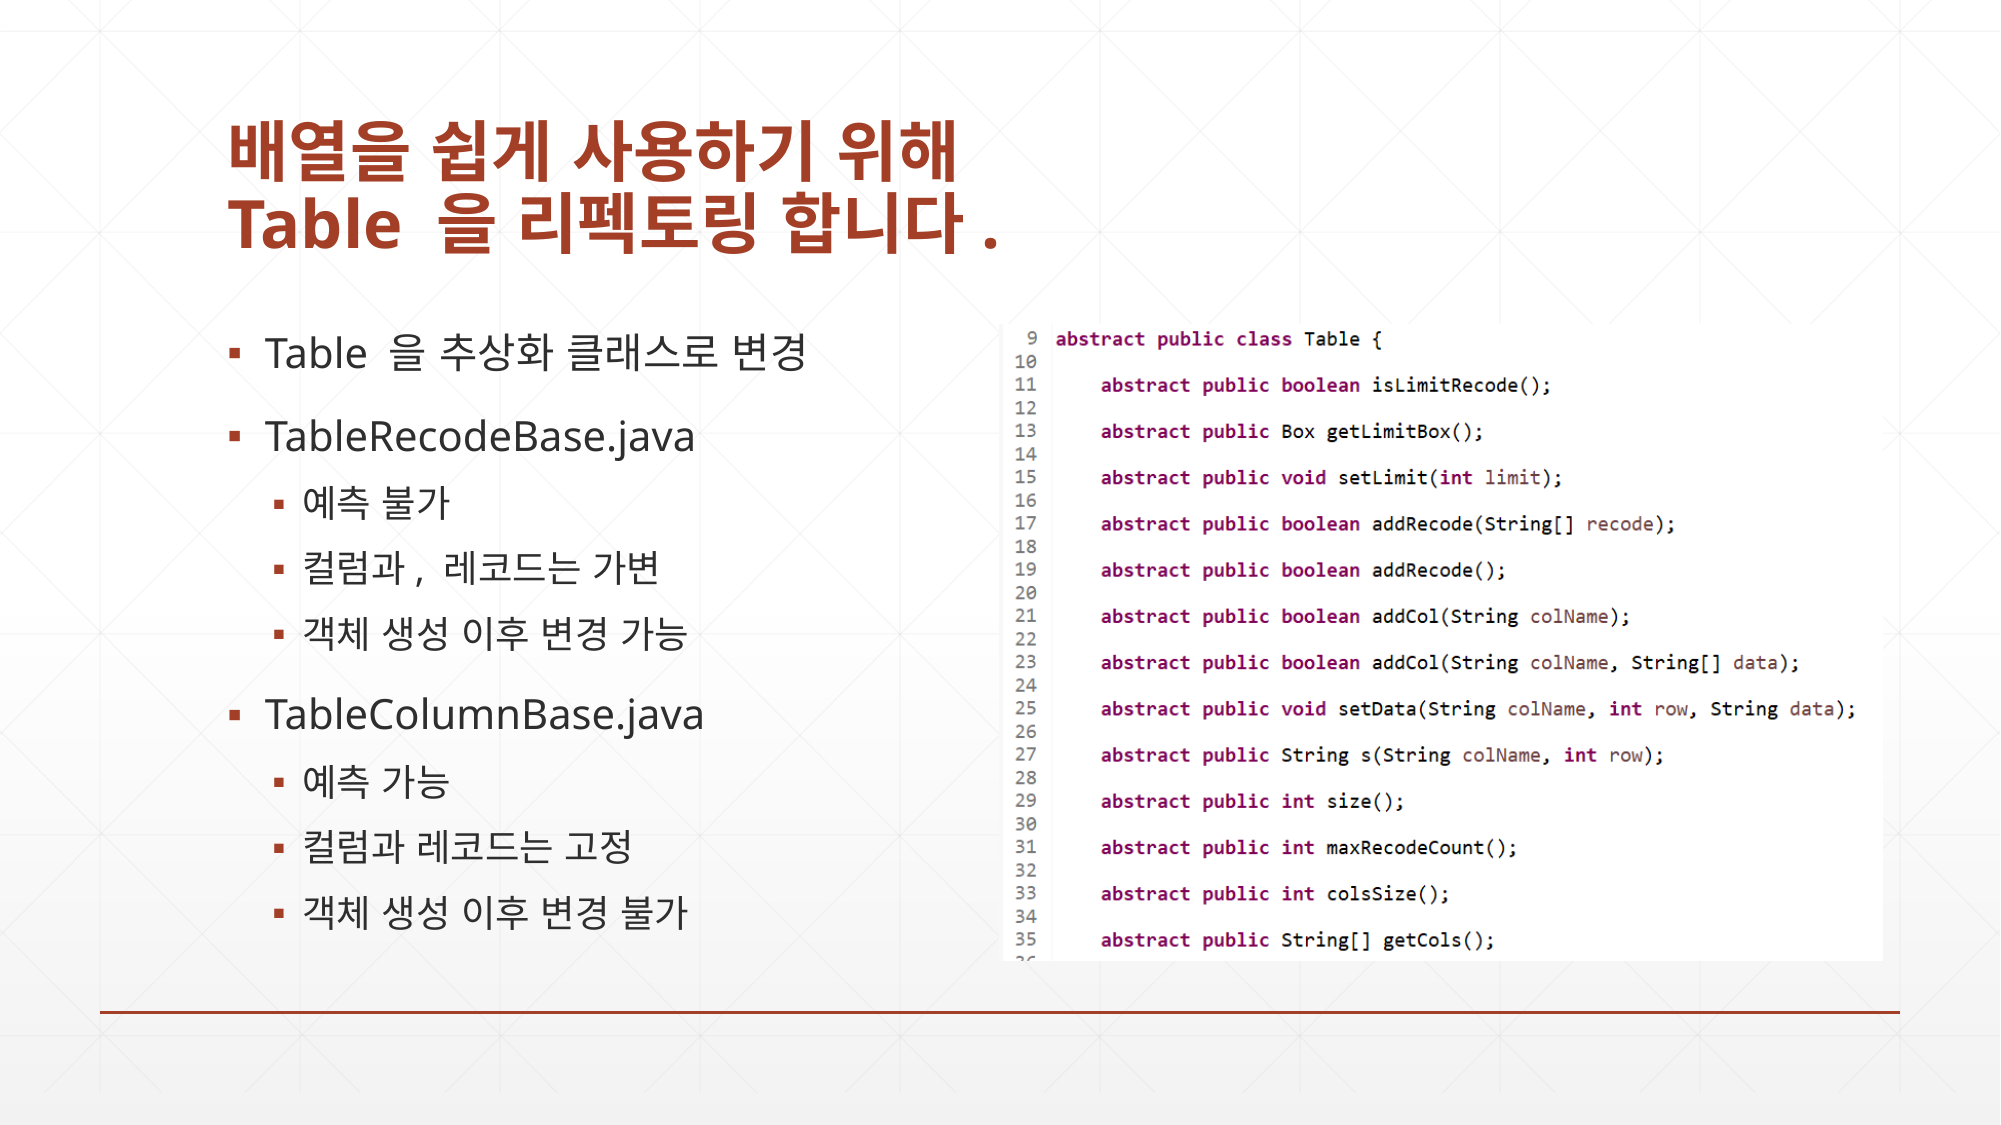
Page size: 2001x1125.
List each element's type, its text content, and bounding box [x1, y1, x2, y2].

picture [999, 324, 1883, 961]
title 배열을 쉽게 사용하기 위해 Table 을 리펙토링 합니다. [212, 82, 1788, 271]
list Table 을 추상화 클래스로 변경 TableRecodeBase.java 예측 불가 컬럼과, 레코드는 가변 객체 생성 이후 변경 가능 TableColumnBase.java 예측 가능 컬럼과 레코드는 고정 객체 생성 이후 변경 불가 [212, 324, 999, 950]
